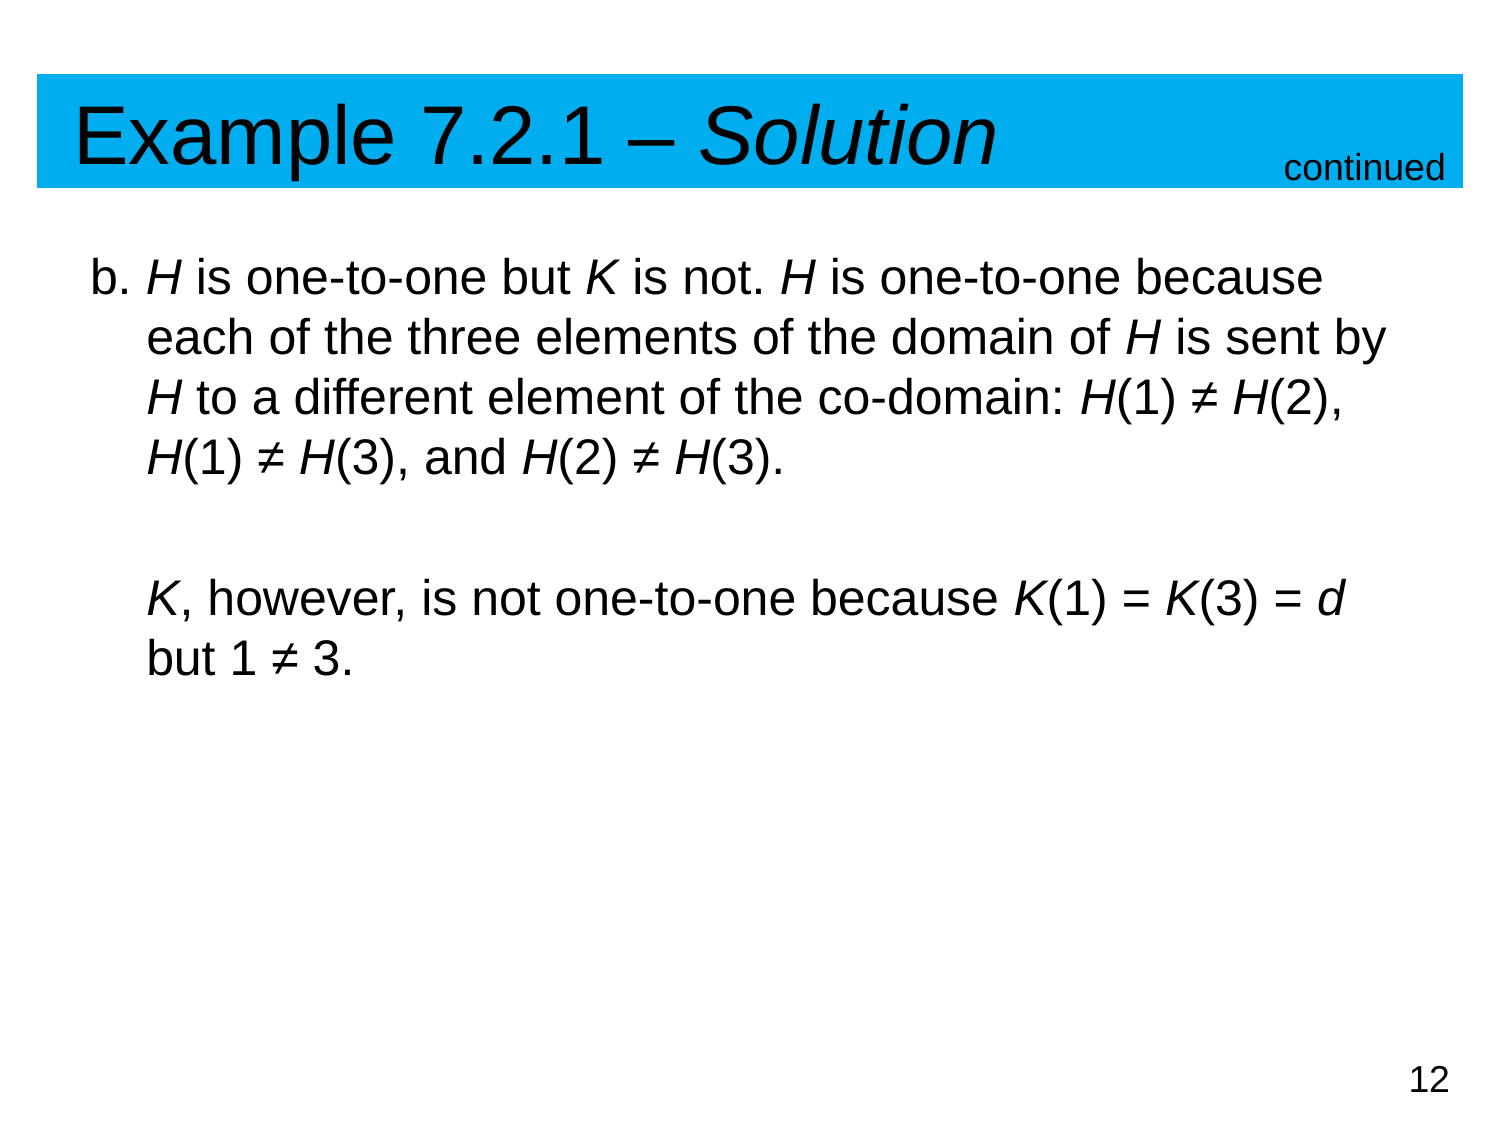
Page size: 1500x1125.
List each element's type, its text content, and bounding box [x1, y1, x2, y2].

title Example 7.2.1 – Solution [58, 37, 1408, 225]
list continued [1268, 135, 1463, 206]
list b. H is one-to-one but K is not. H is one-to-one because each of the three elements of the domain of H is sent by H to a different element of the co-domain: H(1) ≠ H(2), H(1) ≠ H(3), and H(2) ≠ H(3). K, however, is not one-to-one because K(1) = K(3) = d but 1 ≠ 3. [75, 237, 1425, 700]
